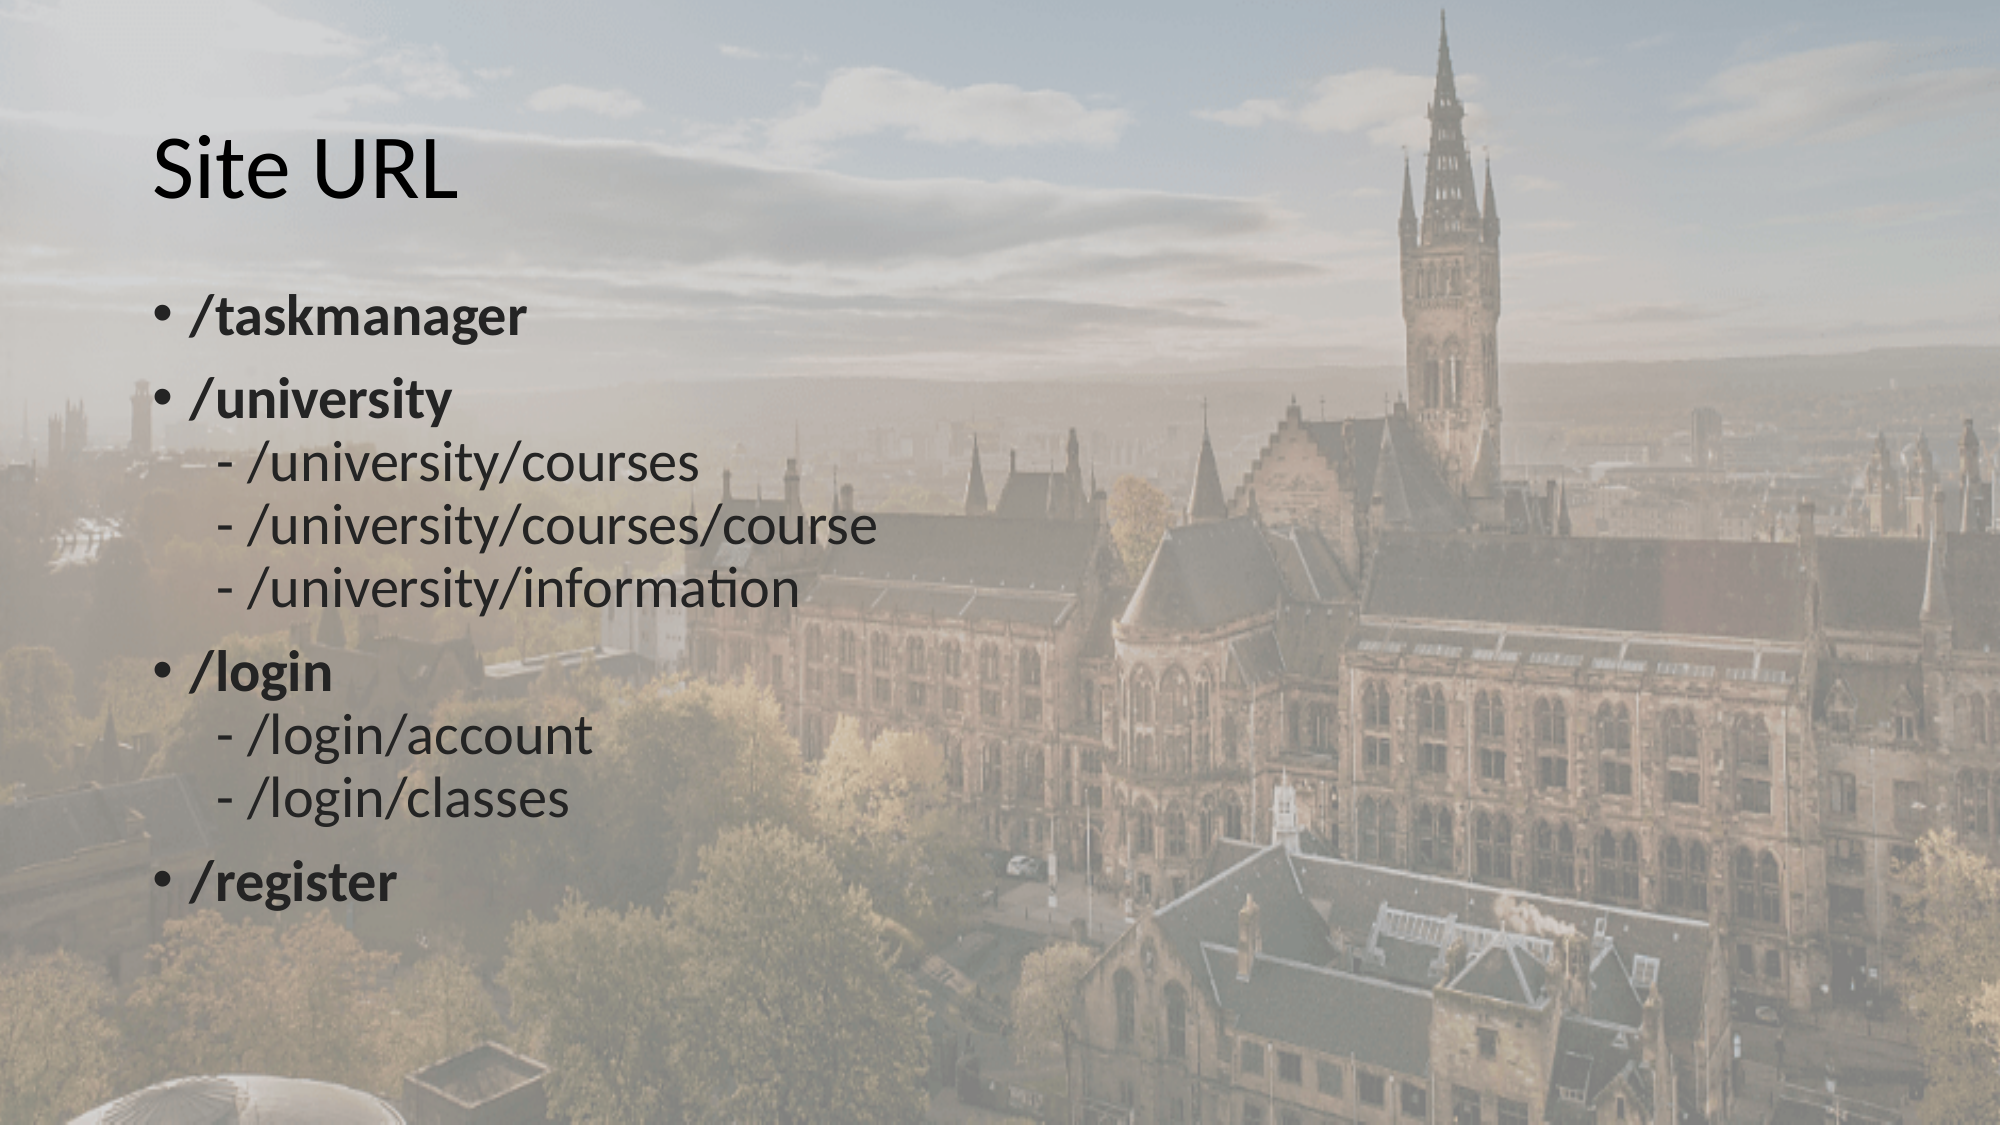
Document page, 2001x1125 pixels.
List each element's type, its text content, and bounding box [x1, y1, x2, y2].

title Site URL [137, 59, 1863, 277]
list /taskmanager /university - /university/courses - /university/courses/course - /university/information /login - /login/account - /login/classes /register [137, 277, 1863, 992]
